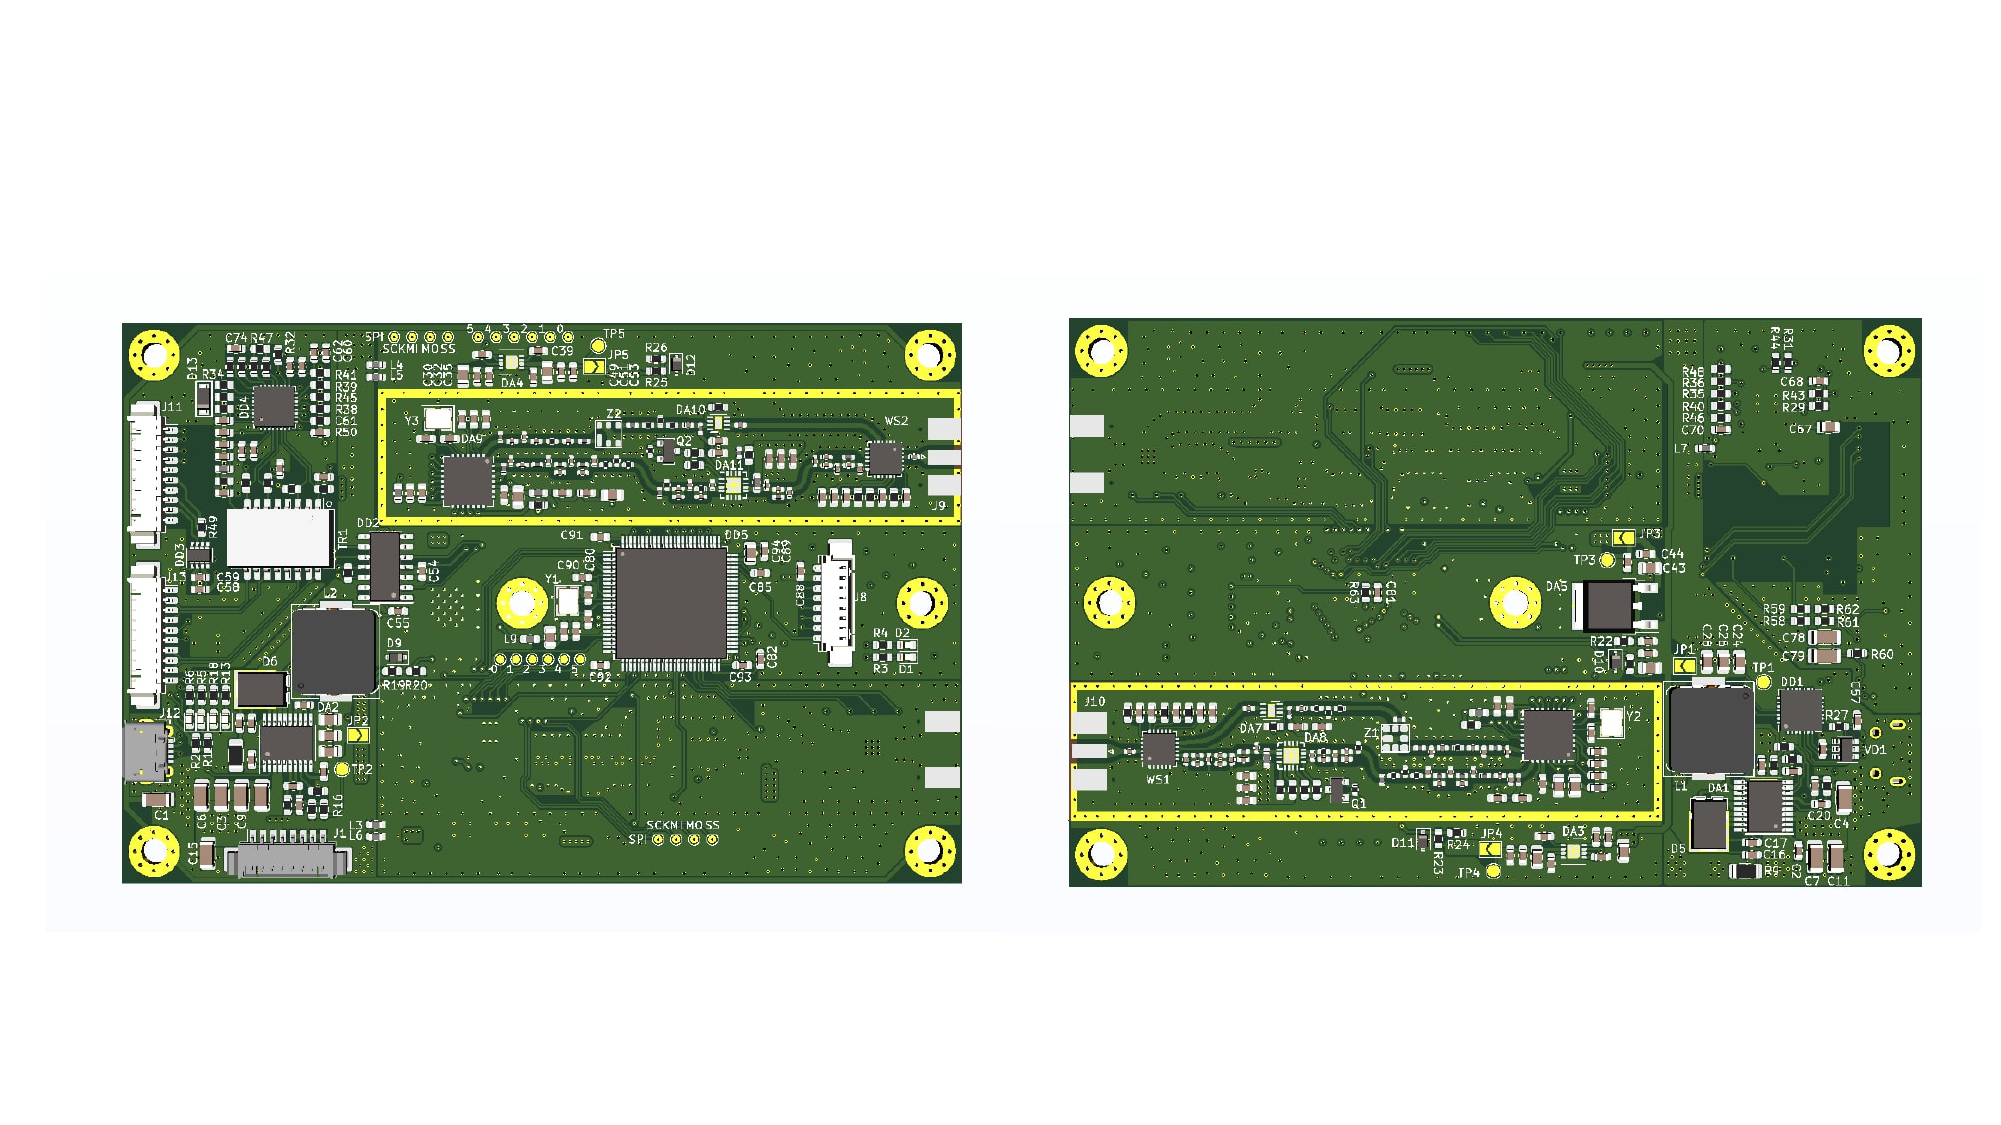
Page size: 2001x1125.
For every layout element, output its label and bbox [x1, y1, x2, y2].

list [46, 277, 999, 932]
picture [999, 276, 1981, 933]
